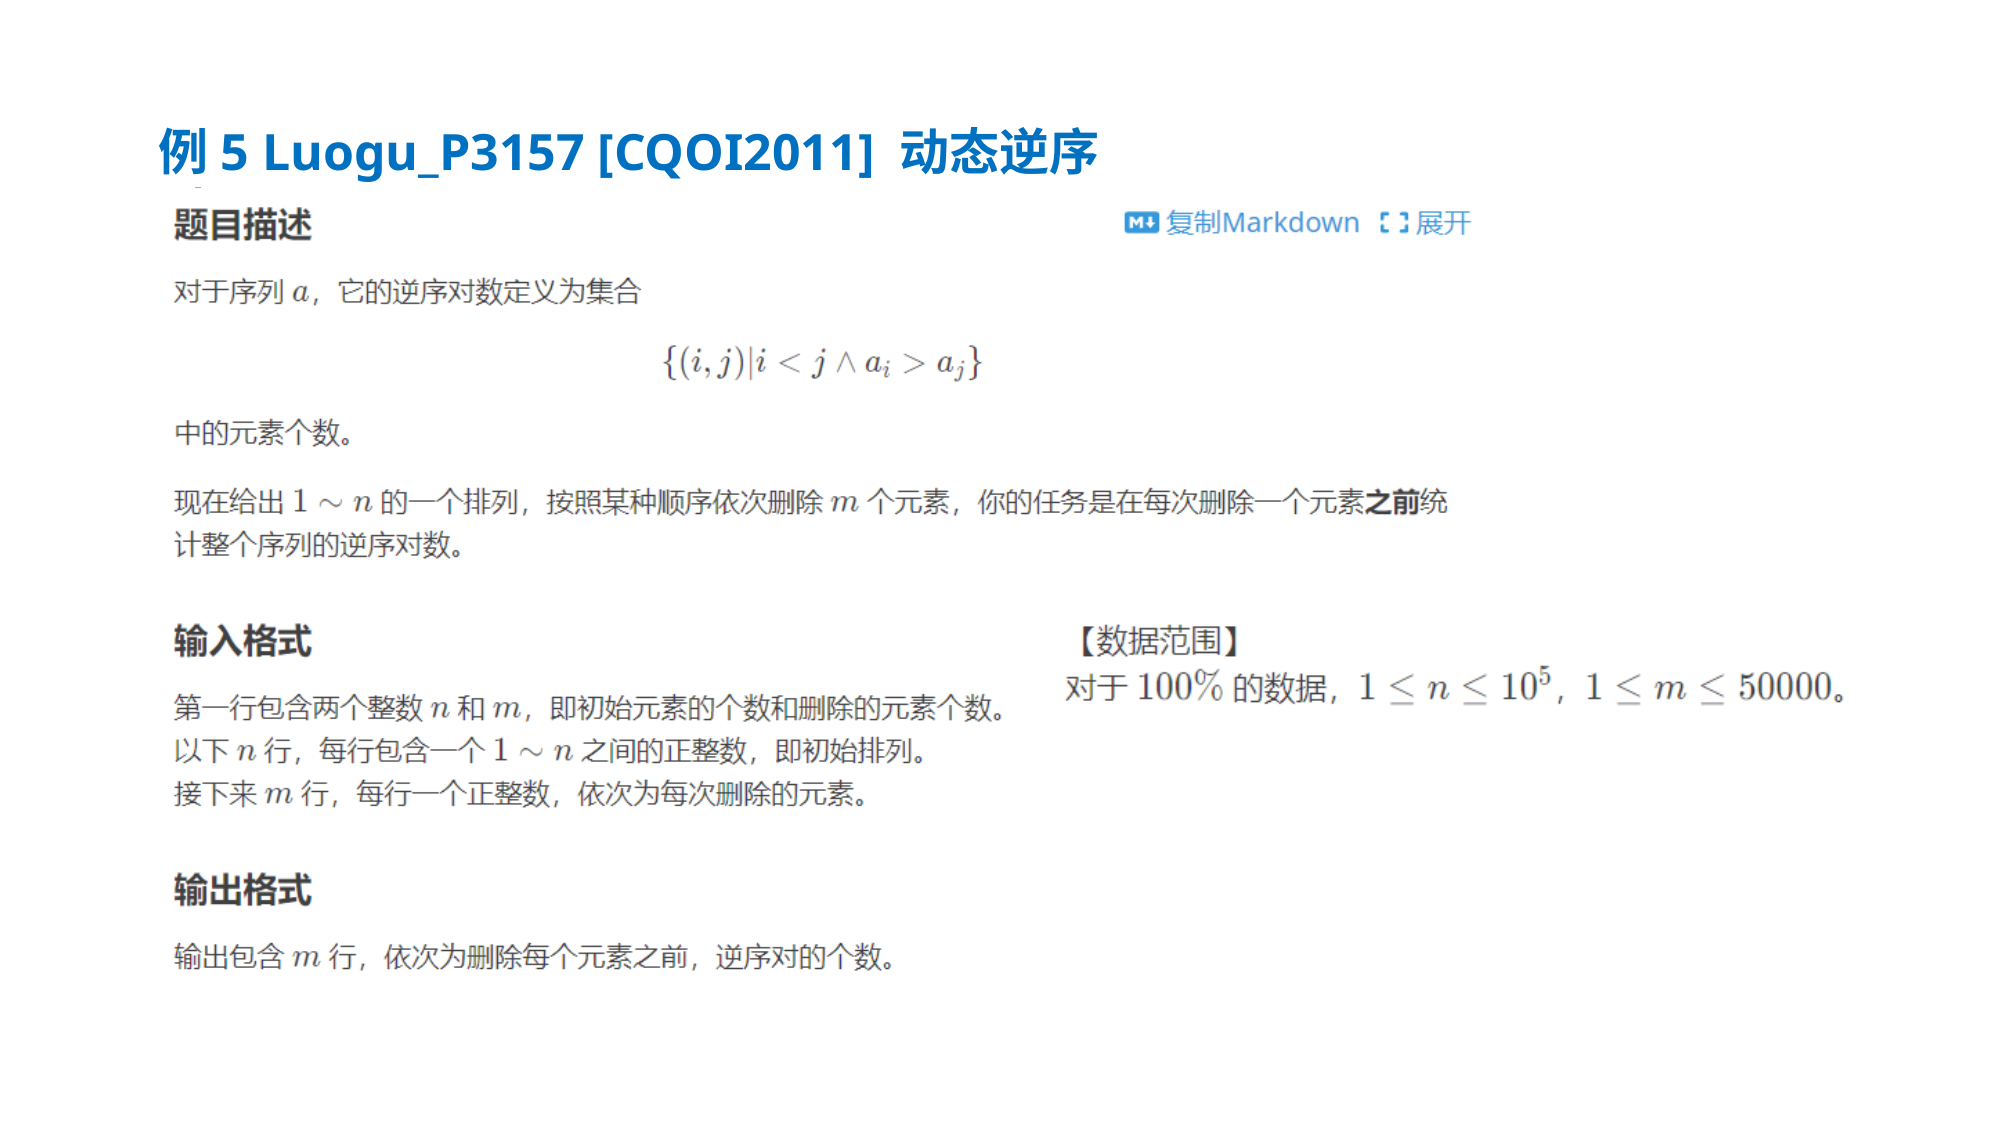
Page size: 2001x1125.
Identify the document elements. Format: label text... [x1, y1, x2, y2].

text_box 例5 Luogu_P3157 [CQOI2011] 动态逆序对 [143, 112, 1144, 188]
picture [143, 188, 1936, 1015]
